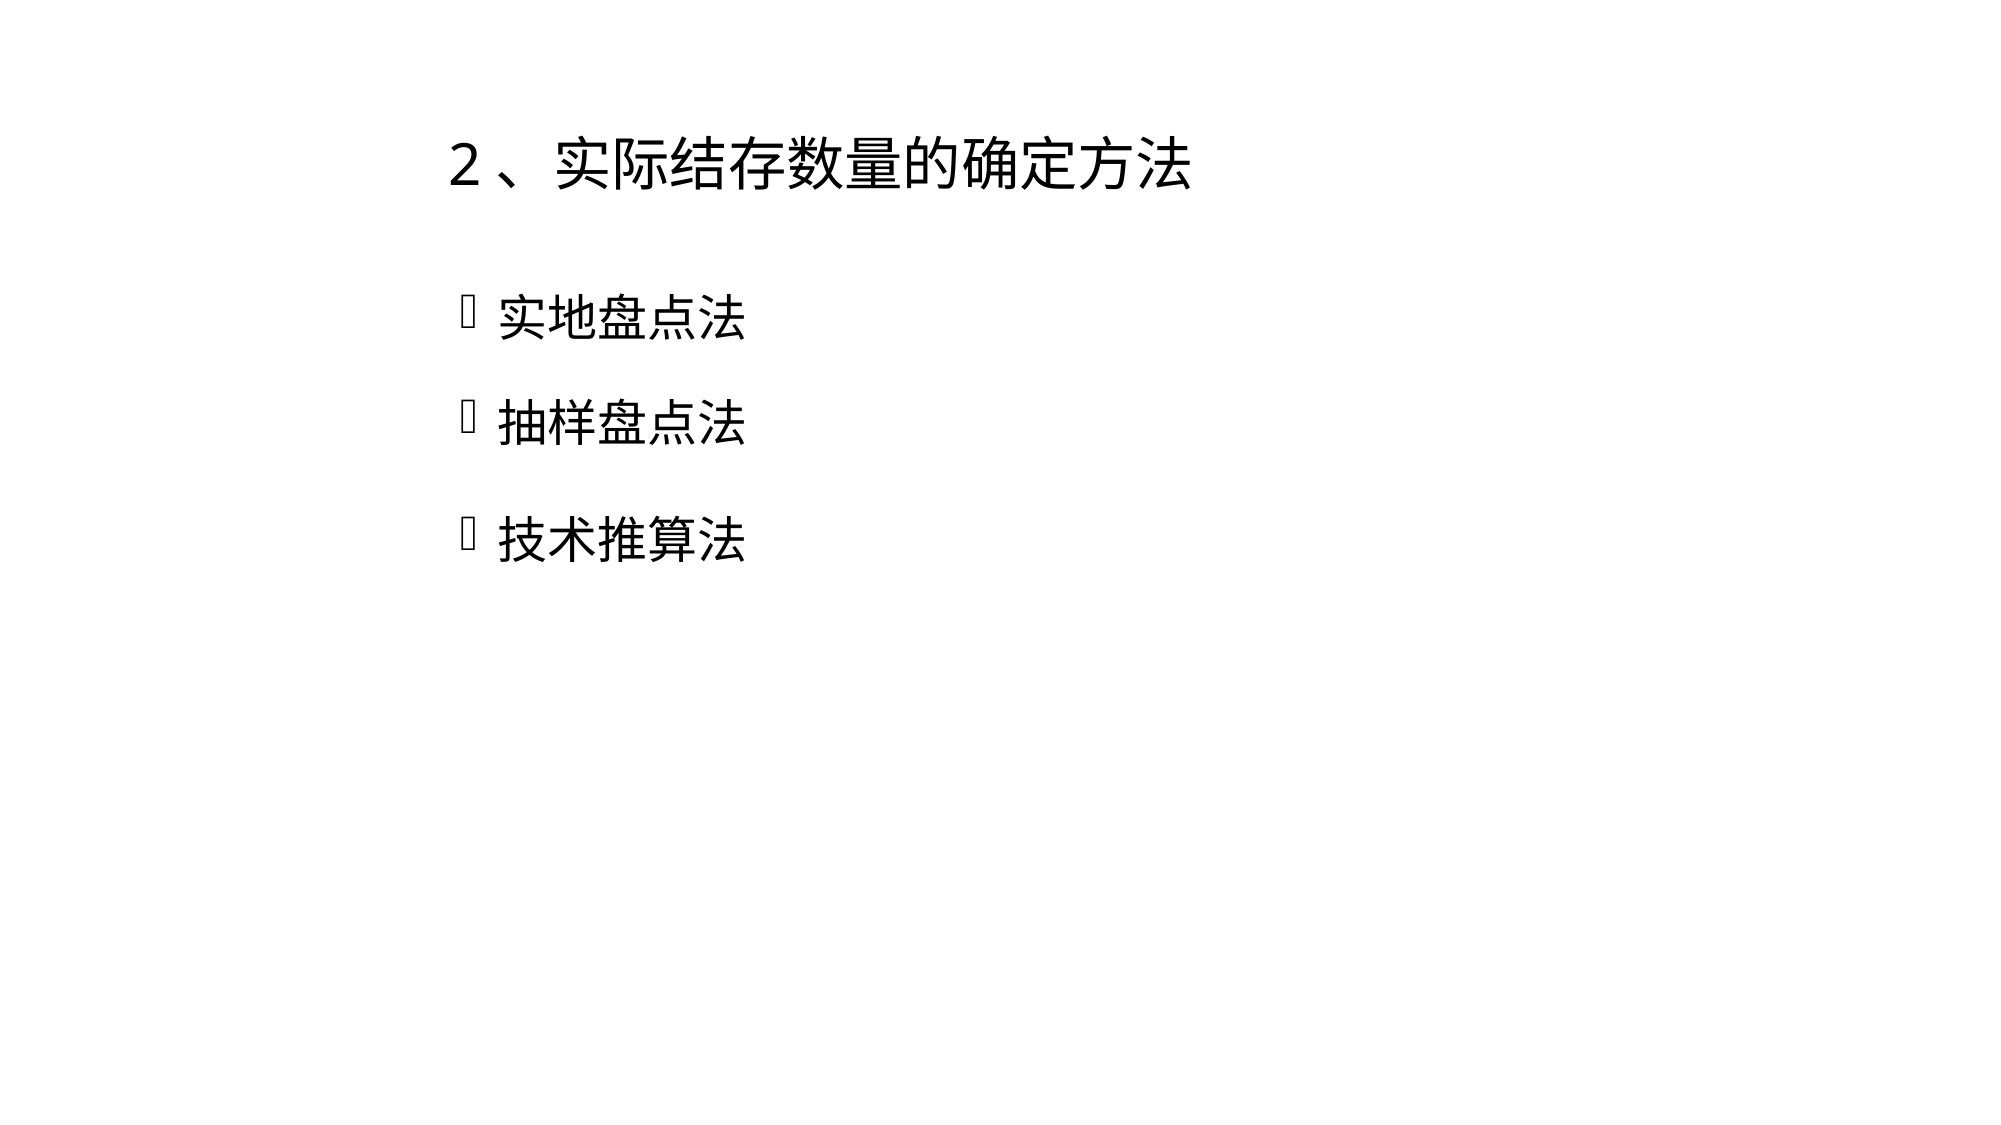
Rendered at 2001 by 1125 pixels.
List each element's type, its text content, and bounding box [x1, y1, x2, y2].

title 2、实际结存数量的确定方法 [433, 101, 1514, 232]
list 实地盘点法 抽样盘点法 技术推算法 [444, 267, 1658, 832]
